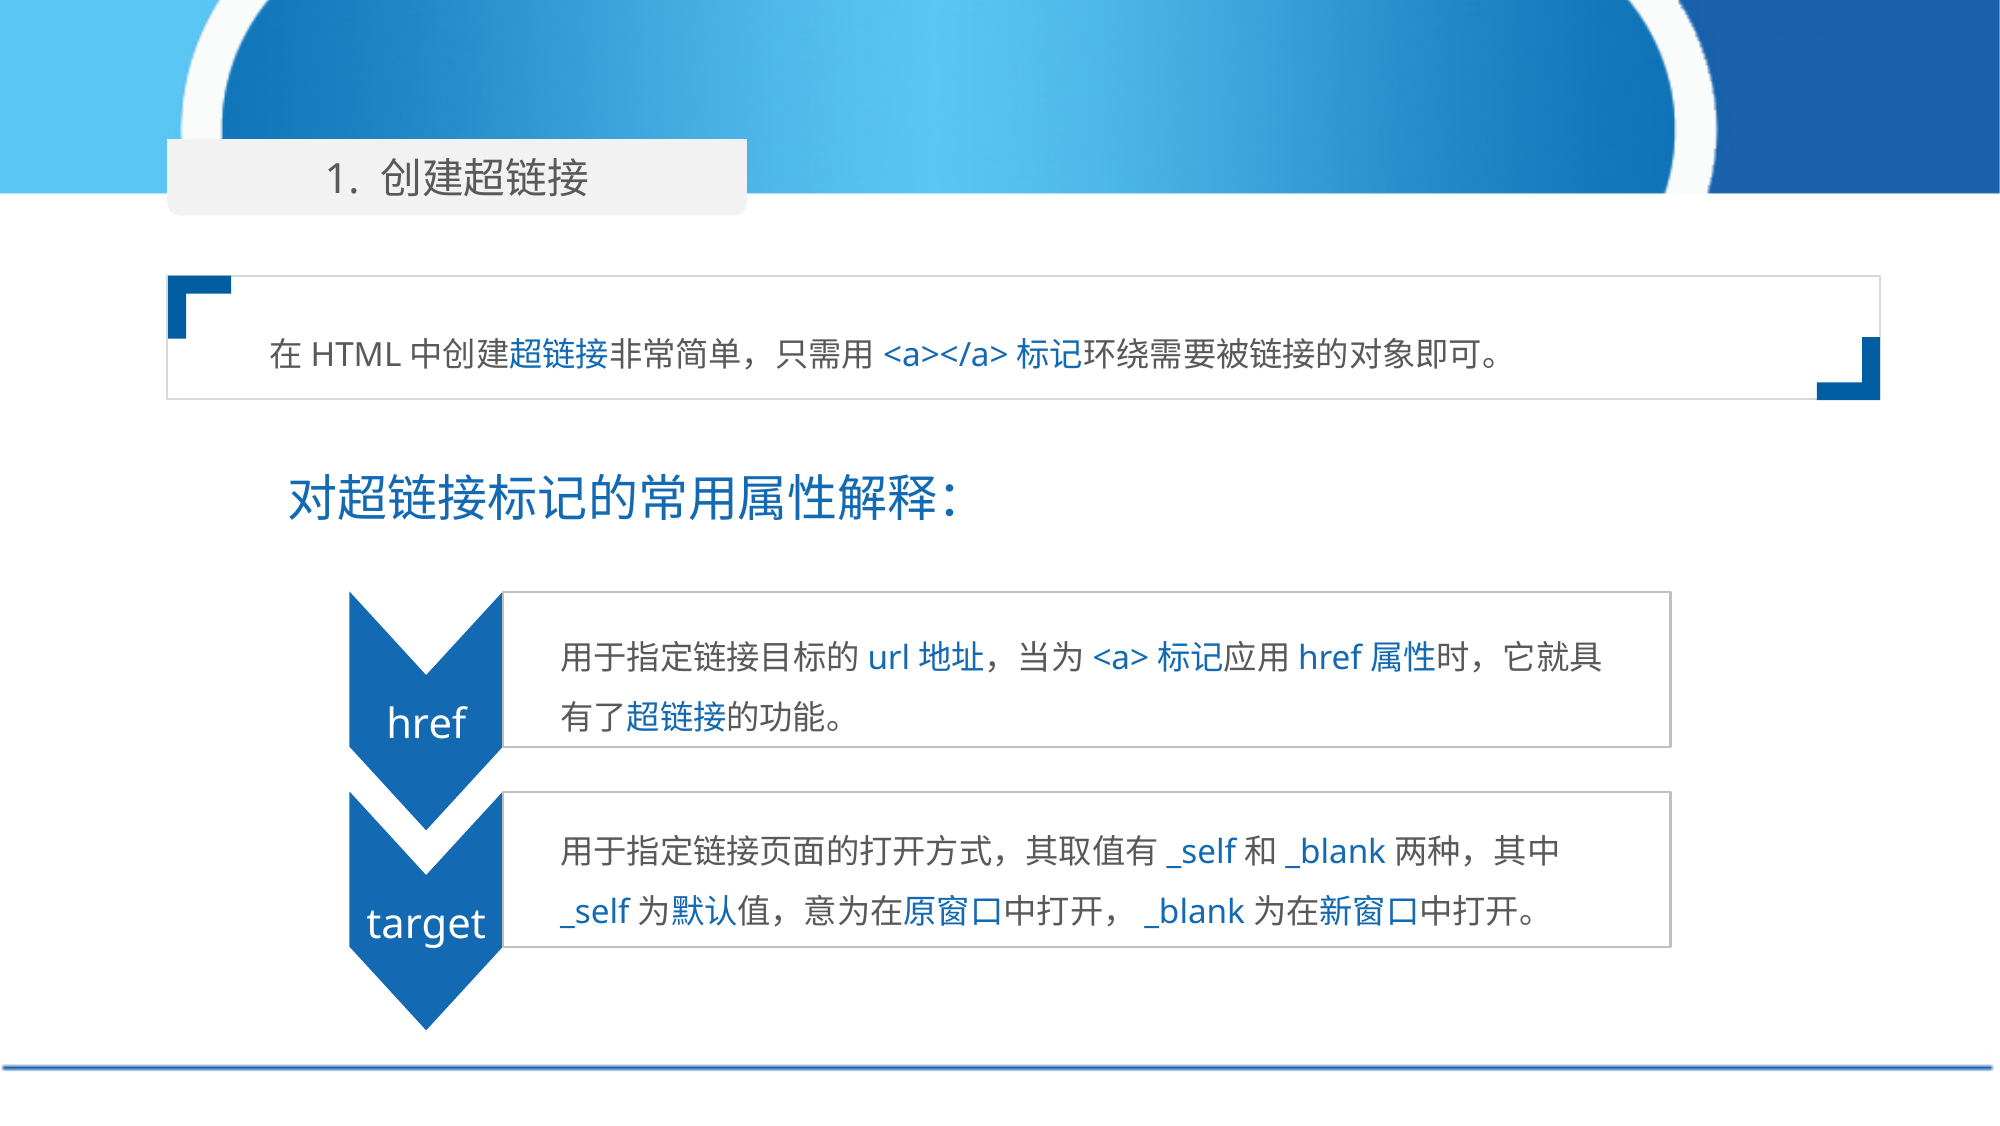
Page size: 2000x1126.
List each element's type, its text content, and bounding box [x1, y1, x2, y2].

text_box 对超链接标记的常用属性解释： [273, 458, 1003, 534]
picture [0, 0, 2000, 1126]
text_box [166, 274, 233, 341]
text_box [349, 791, 1671, 1031]
text_box [165, 274, 1882, 401]
text_box [165, 136, 749, 218]
text_box 在HTML中创建超链接非常简单，只需用<a></a>标记环绕需要被链接的对象即可。 [269, 313, 1795, 373]
text_box [1815, 335, 1882, 402]
text_box 1. 创建超链接 [167, 144, 747, 210]
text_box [349, 591, 1671, 790]
